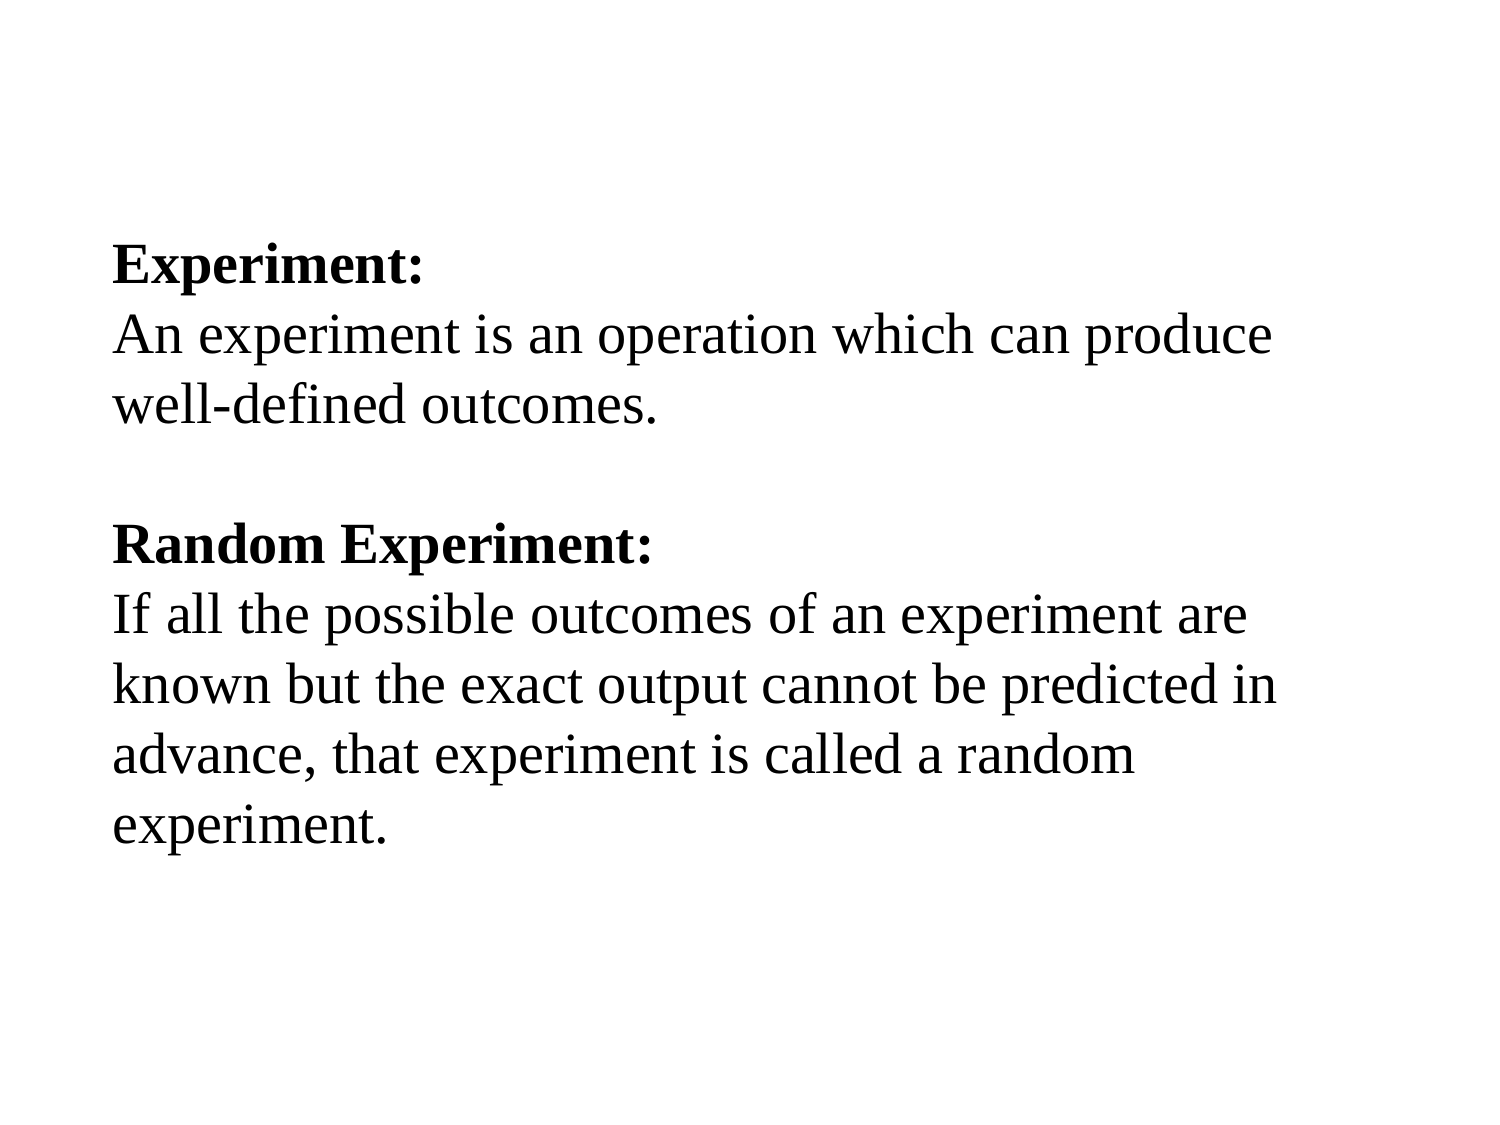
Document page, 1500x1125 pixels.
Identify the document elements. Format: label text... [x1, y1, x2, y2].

title Experiment: An experiment is an operation which can produce well-defined outcomes. Random Experiment: If all the possible outcomes of an experiment are known but the exact output cannot be predicted in advance, that experiment is called a random experiment. [112, 224, 1386, 862]
